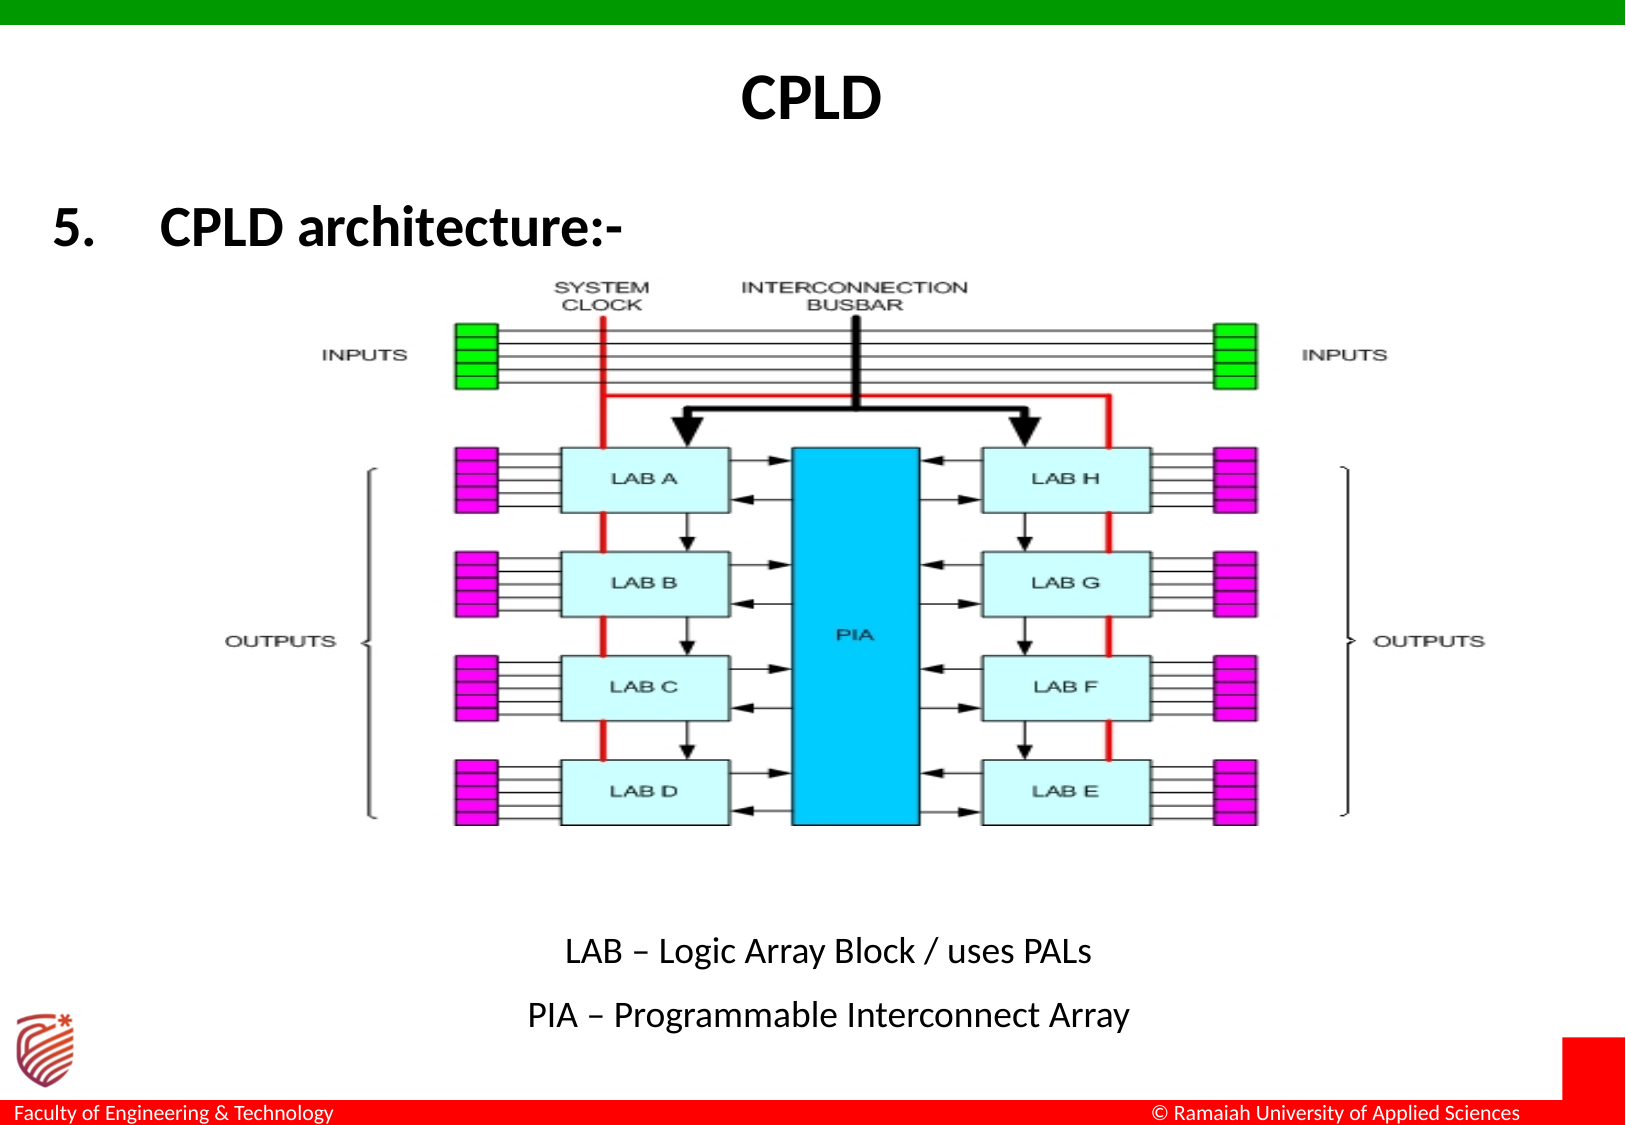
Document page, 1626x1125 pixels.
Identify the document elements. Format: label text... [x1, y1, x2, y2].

list CPLD architecture:- [37, 109, 1388, 822]
picture [12, 1003, 81, 1090]
text_box LAB – Logic Array Block / uses PALs PIA – Programmable Interconnect Array [179, 918, 1480, 1043]
title CPLD [137, 45, 1488, 178]
picture [224, 278, 1488, 826]
